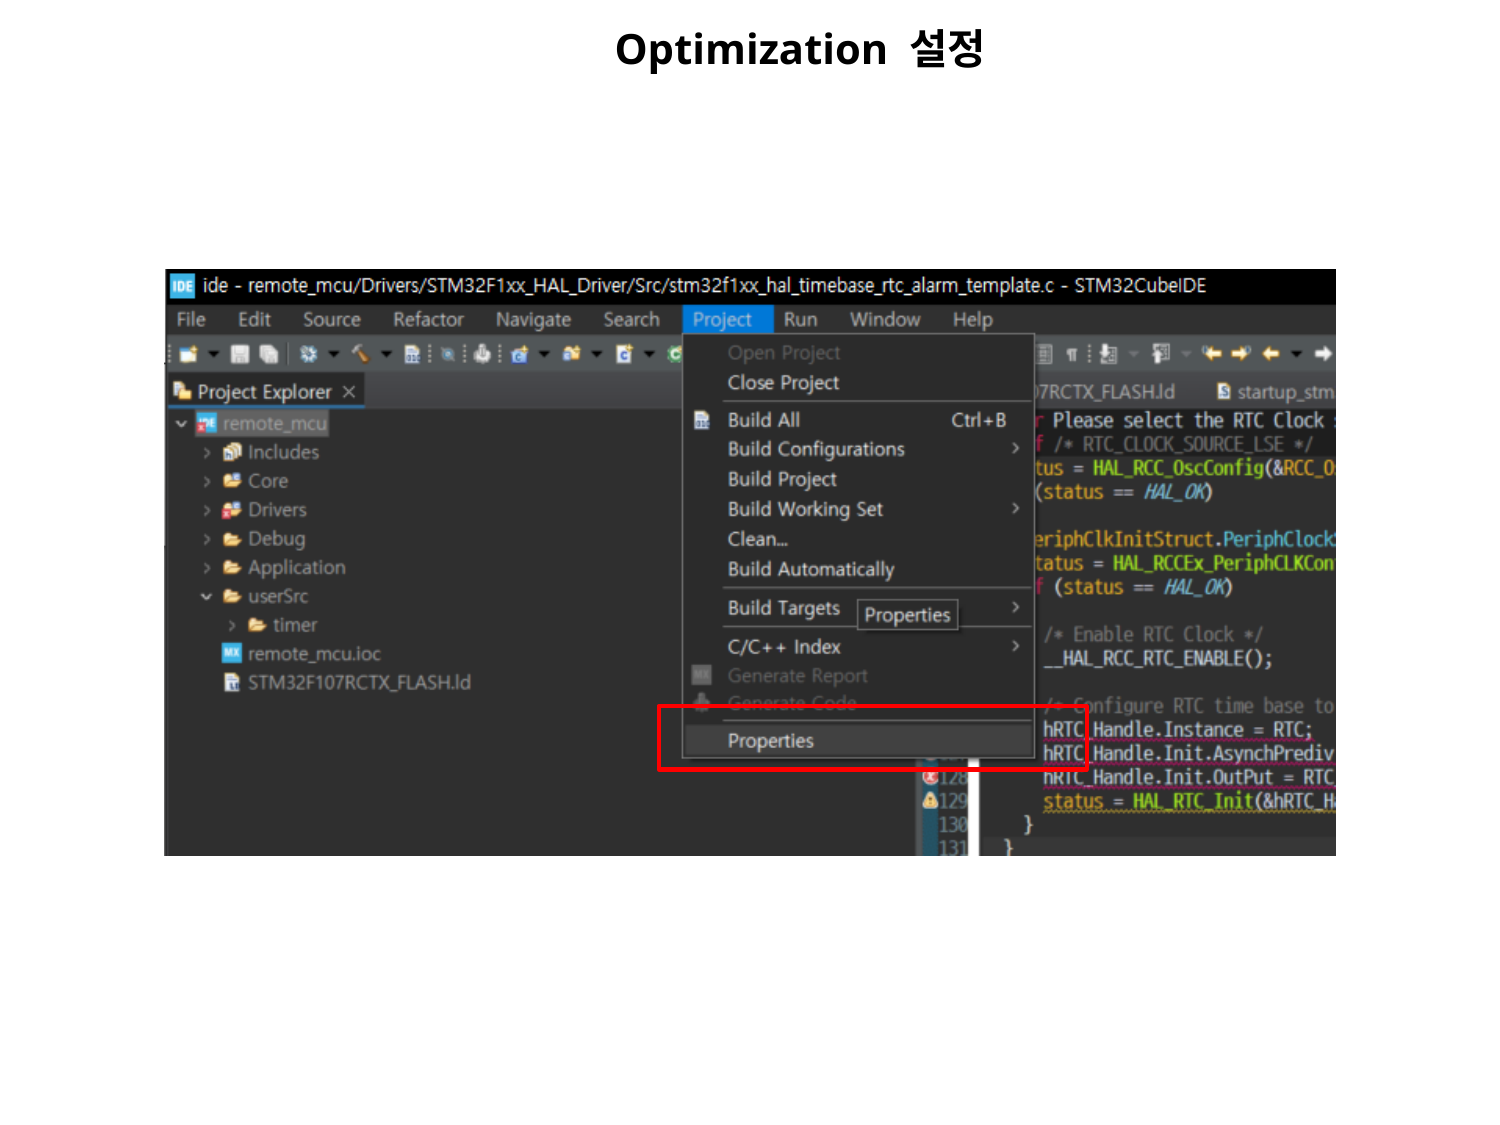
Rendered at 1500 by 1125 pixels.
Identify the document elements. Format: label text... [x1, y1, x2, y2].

text_box Optimization 설정 [599, 15, 1001, 81]
picture [164, 269, 1336, 856]
